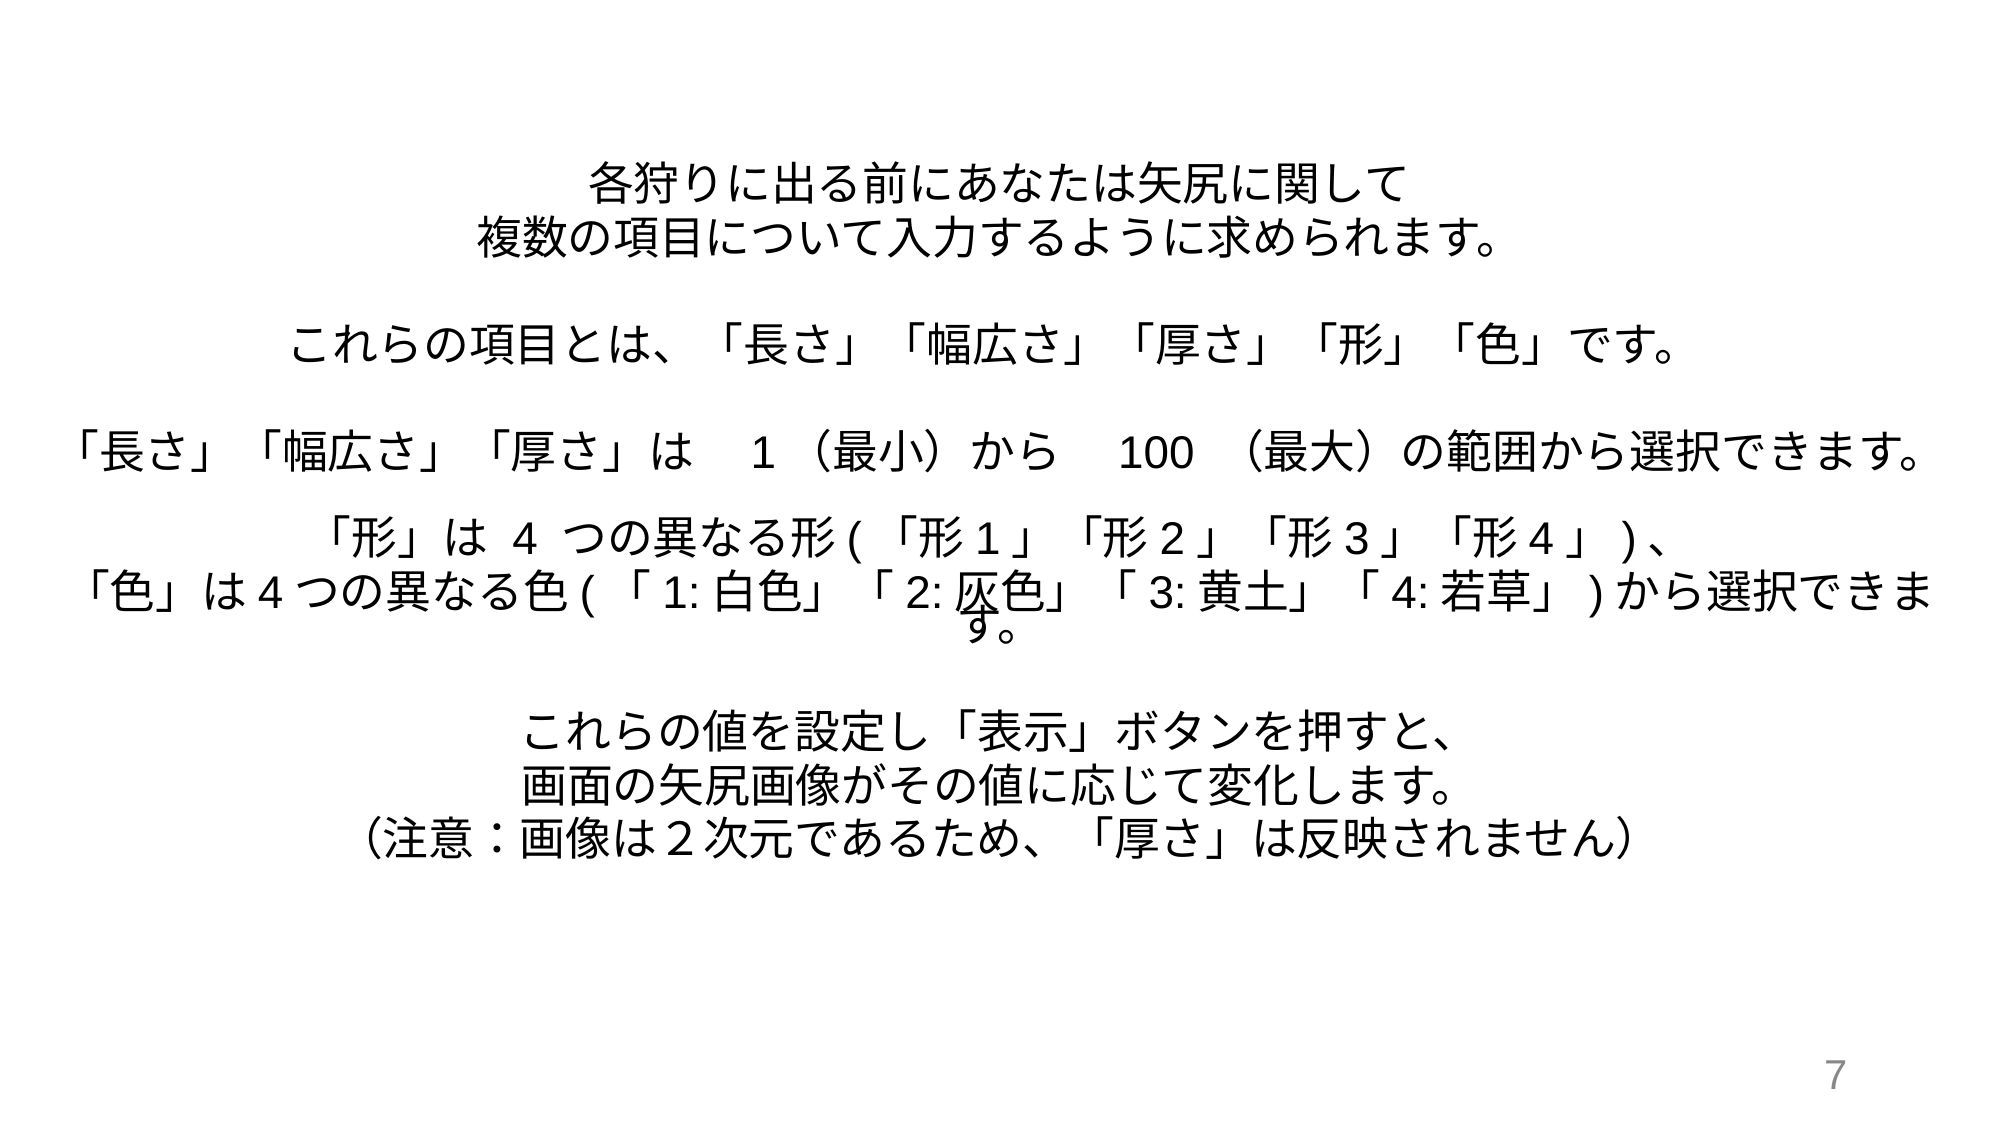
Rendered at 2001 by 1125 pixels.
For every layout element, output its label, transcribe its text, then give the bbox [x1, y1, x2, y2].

list 各狩りに出る前にあなたは矢尻に関して 複数の項目について入力するように求められます。 これらの項目とは、「長さ」「幅広さ」「厚さ」「形」「色」です。 「長さ」「幅広さ」「厚さ」は 1（最小）から 100 （最大）の範囲から選択できます。 「形」は 4 つの異なる形(「形1」「形2」「形3」「形4」)、 「色」は4つの異なる色(「1:白色」「2:灰色」「3:黄土」「4:若草」)から選択できます。 これらの値を設定し「表示」ボタンを押すと、 画面の矢尻画像がその値に応じて変化します。 （注意：画像は２次元であるため、「厚さ」は反映されません） [36, 166, 1963, 881]
slide_number ‹#› [1412, 1042, 1863, 1103]
